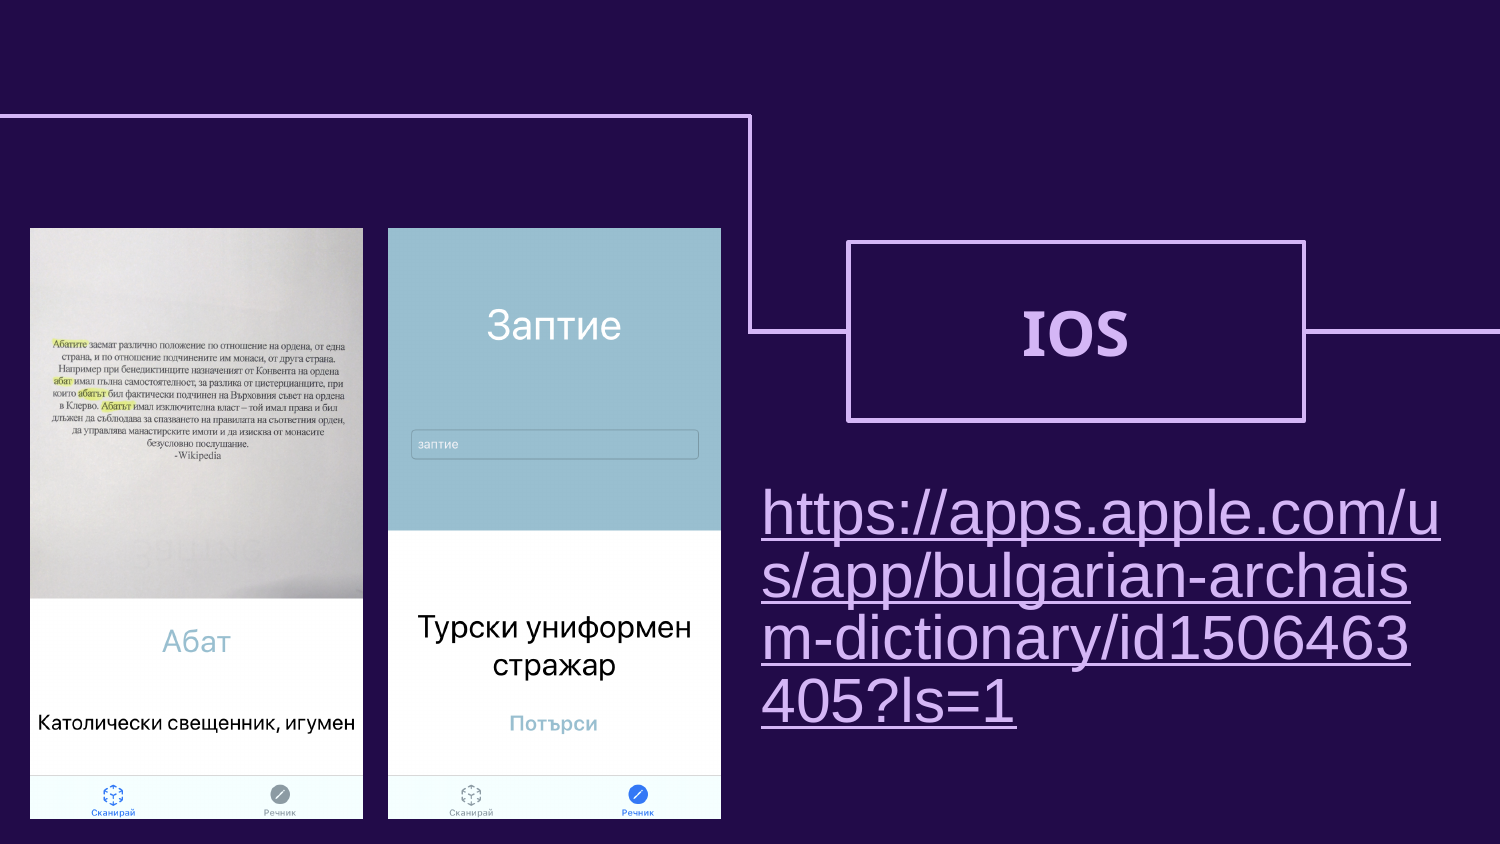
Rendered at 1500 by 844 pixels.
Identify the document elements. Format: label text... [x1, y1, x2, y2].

picture [388, 228, 721, 819]
subtitle https://apps.apple.com/us/app/bulgarian-archaism-dictionary/id1506463405?ls=1 [746, 457, 1459, 665]
title IOS [846, 240, 1306, 423]
picture [30, 228, 363, 819]
